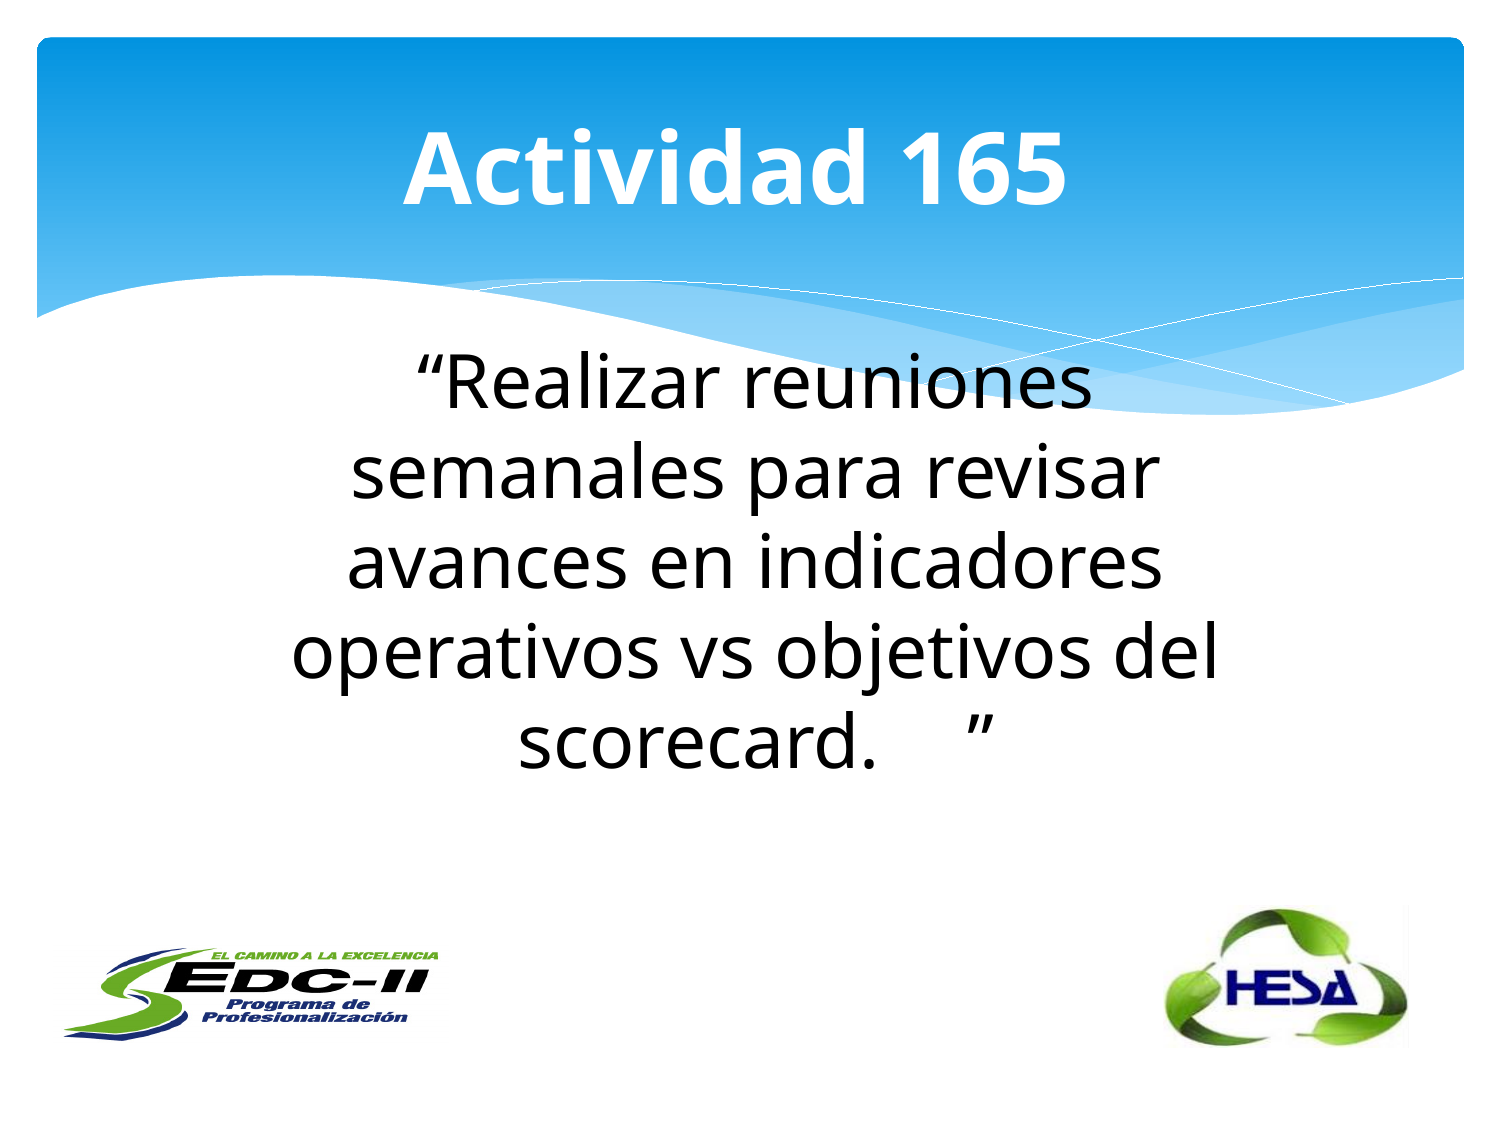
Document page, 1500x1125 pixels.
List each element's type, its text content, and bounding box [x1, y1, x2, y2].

picture [52, 940, 449, 1043]
picture [1163, 904, 1409, 1048]
title Actividad 165 [75, 61, 1425, 268]
text_box “Realizar reuniones semanales para revisar avances en indicadores operativos vs objetivos del scorecard. ” [230, 326, 1282, 791]
